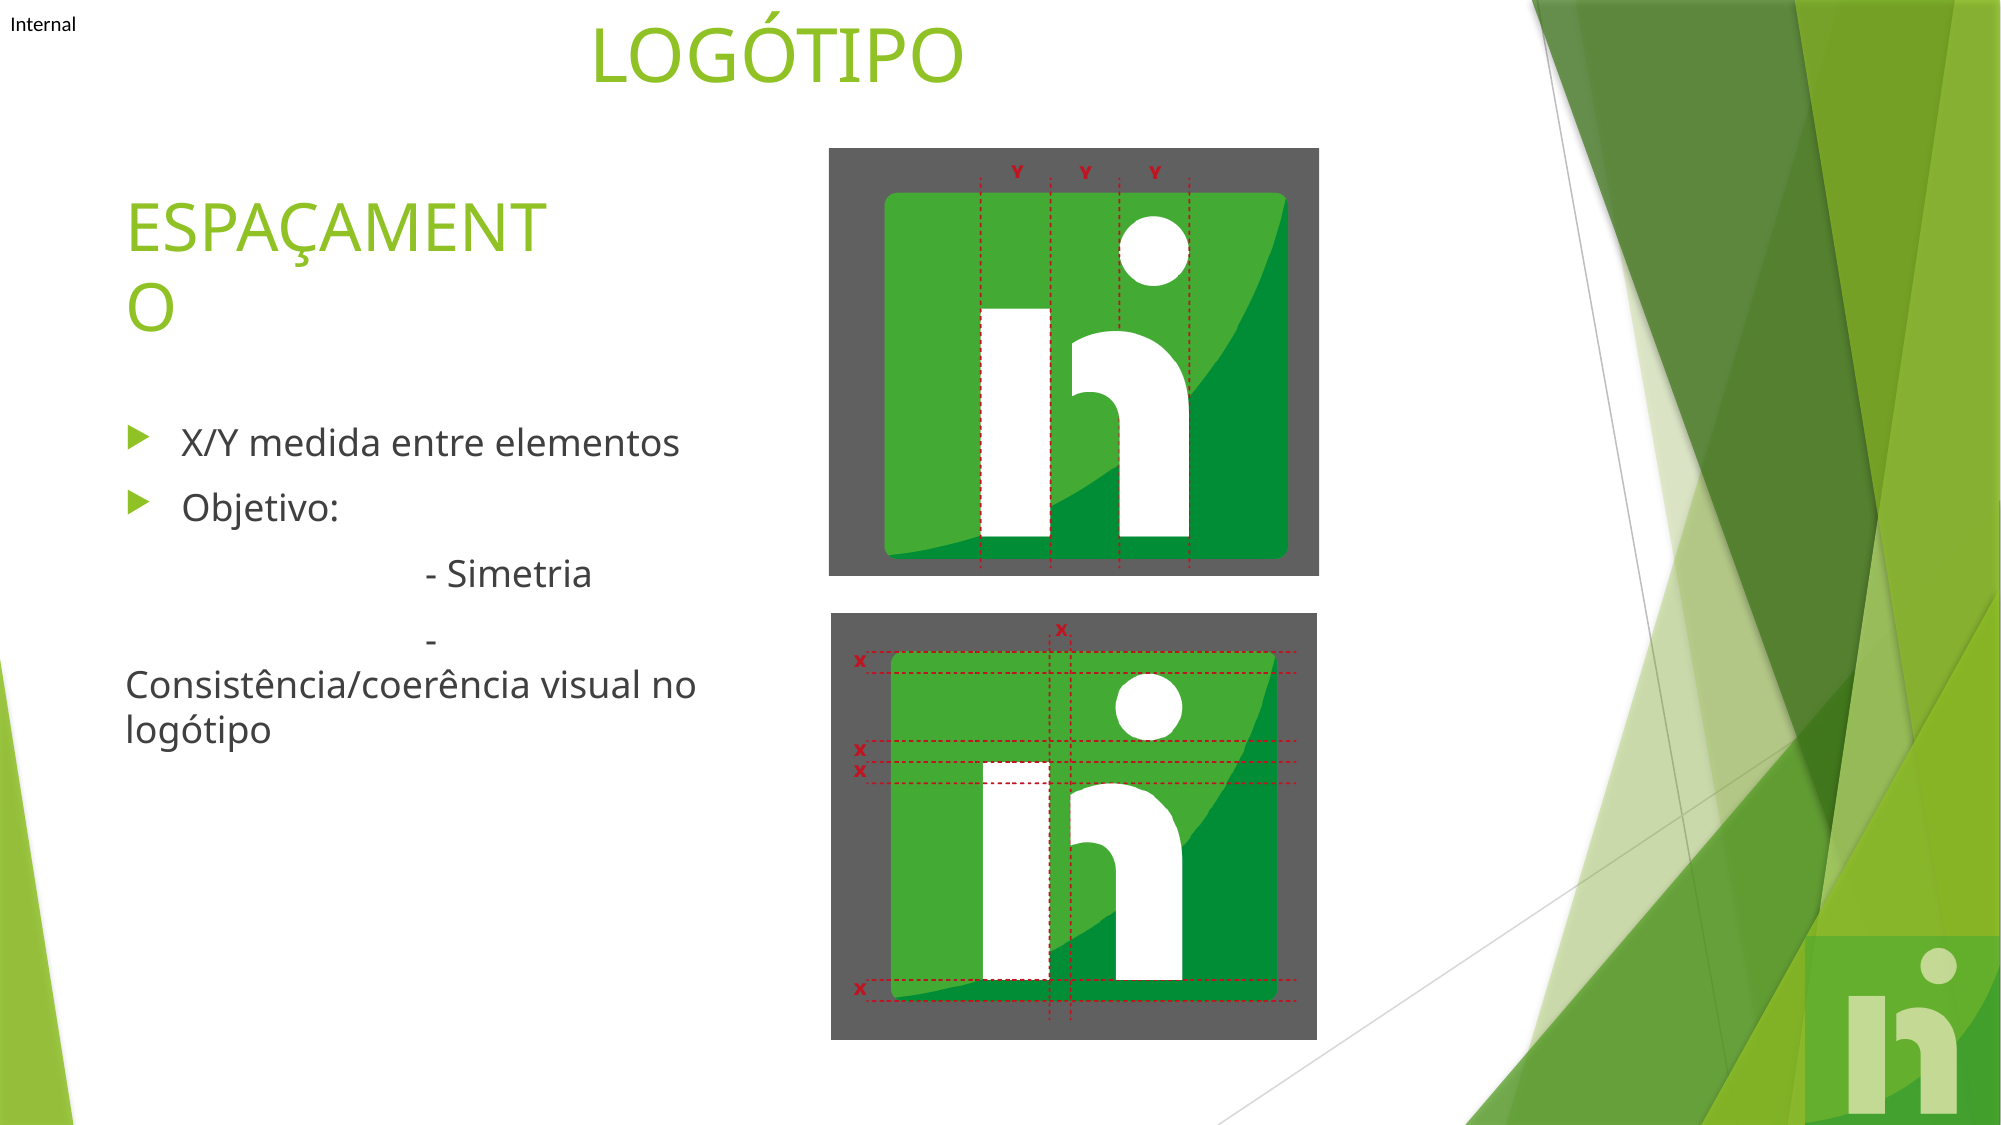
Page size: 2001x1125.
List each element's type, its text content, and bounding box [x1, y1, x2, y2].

title ESPAÇAMENTO [110, 156, 592, 374]
picture [1804, 936, 2000, 1125]
text_box LOGÓTIPO [0, 0, 1557, 118]
text_box X/Y medida entre elementos Objetivo: - Simetria - Consistência/coerência visual no logótipo [110, 411, 801, 1048]
picture [830, 612, 1318, 1041]
picture [828, 148, 1320, 577]
